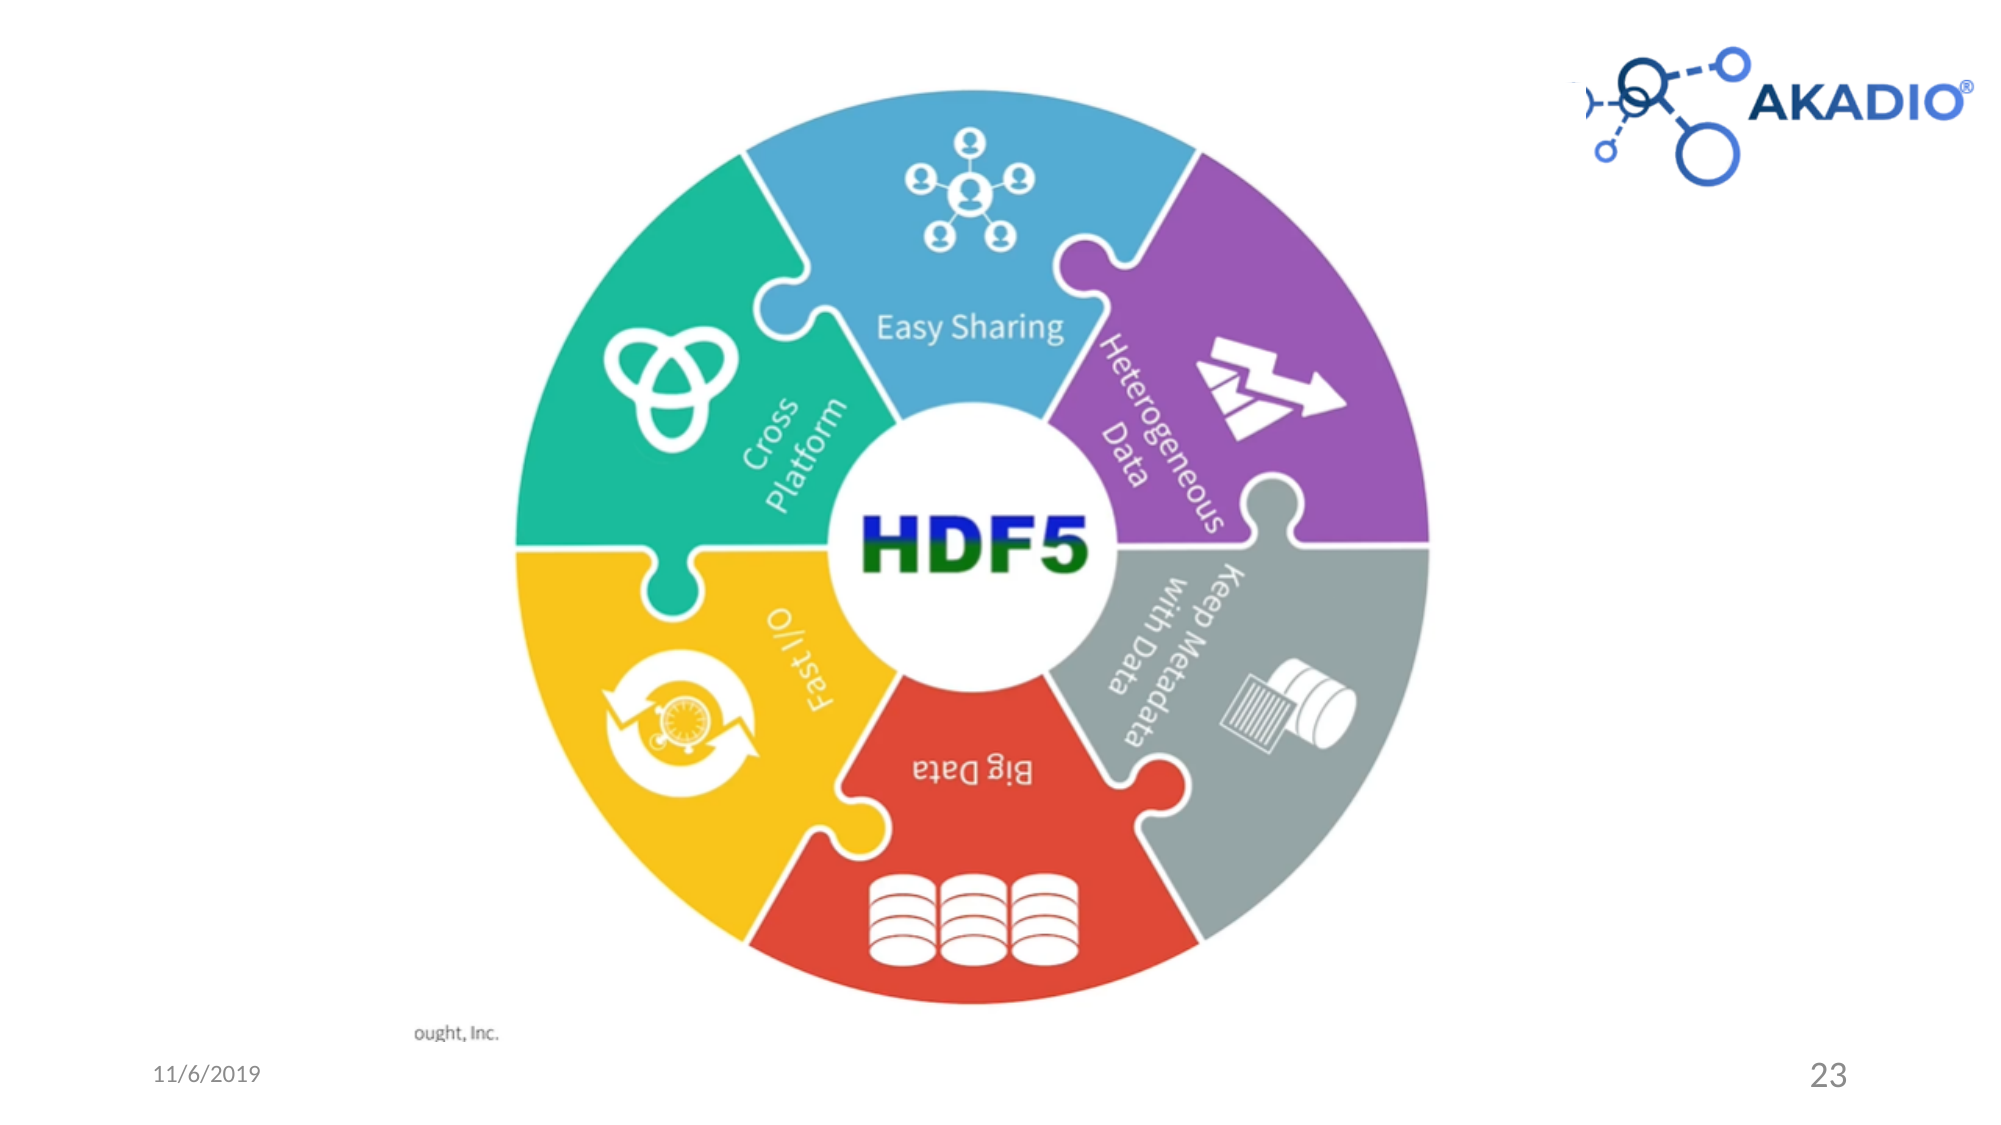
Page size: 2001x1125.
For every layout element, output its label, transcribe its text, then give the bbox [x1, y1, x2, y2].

slide_number 23 [1412, 1042, 1863, 1103]
picture [413, 22, 1984, 1042]
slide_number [137, 1042, 588, 1103]
